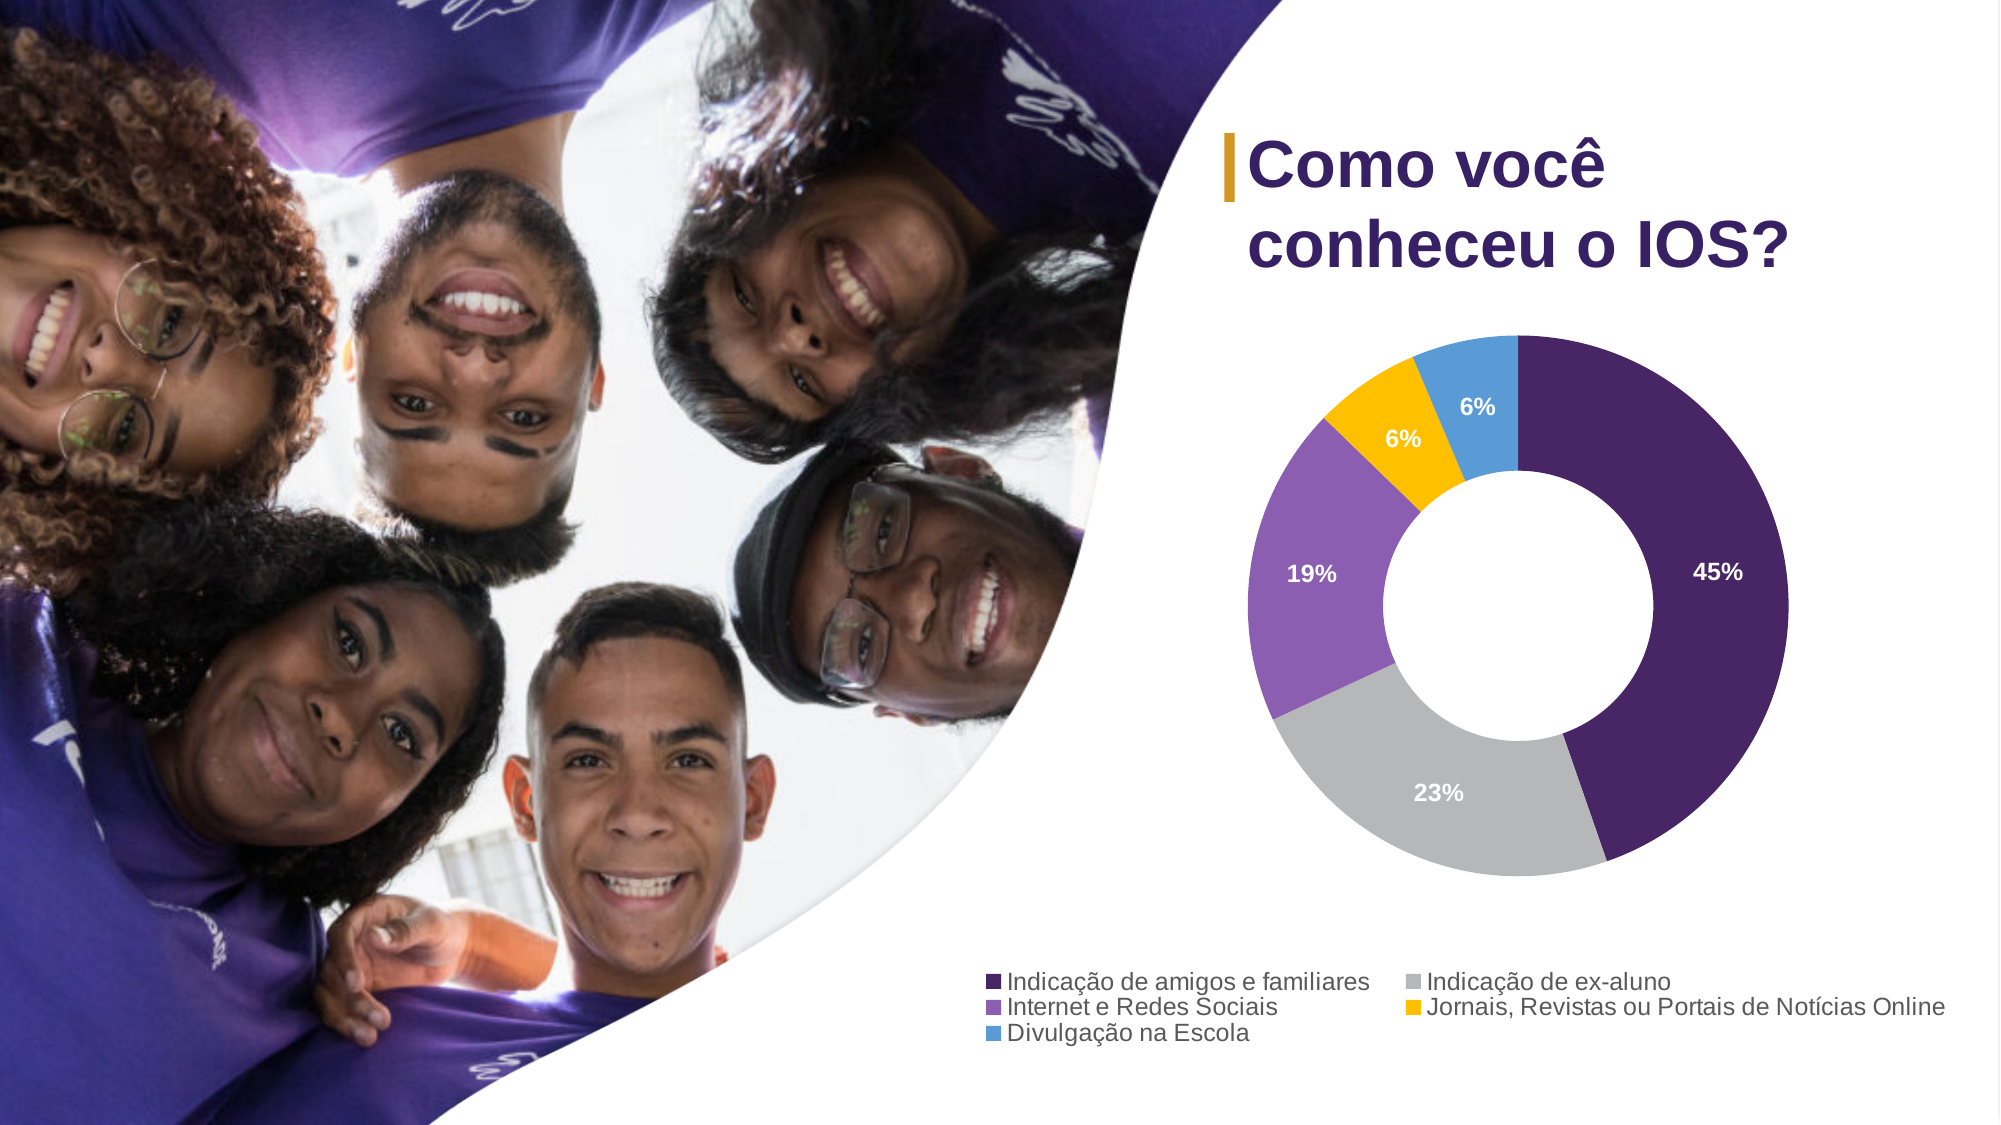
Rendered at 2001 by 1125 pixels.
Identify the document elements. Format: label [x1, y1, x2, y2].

picture [0, 0, 2000, 1125]
chart [892, 307, 1977, 1102]
